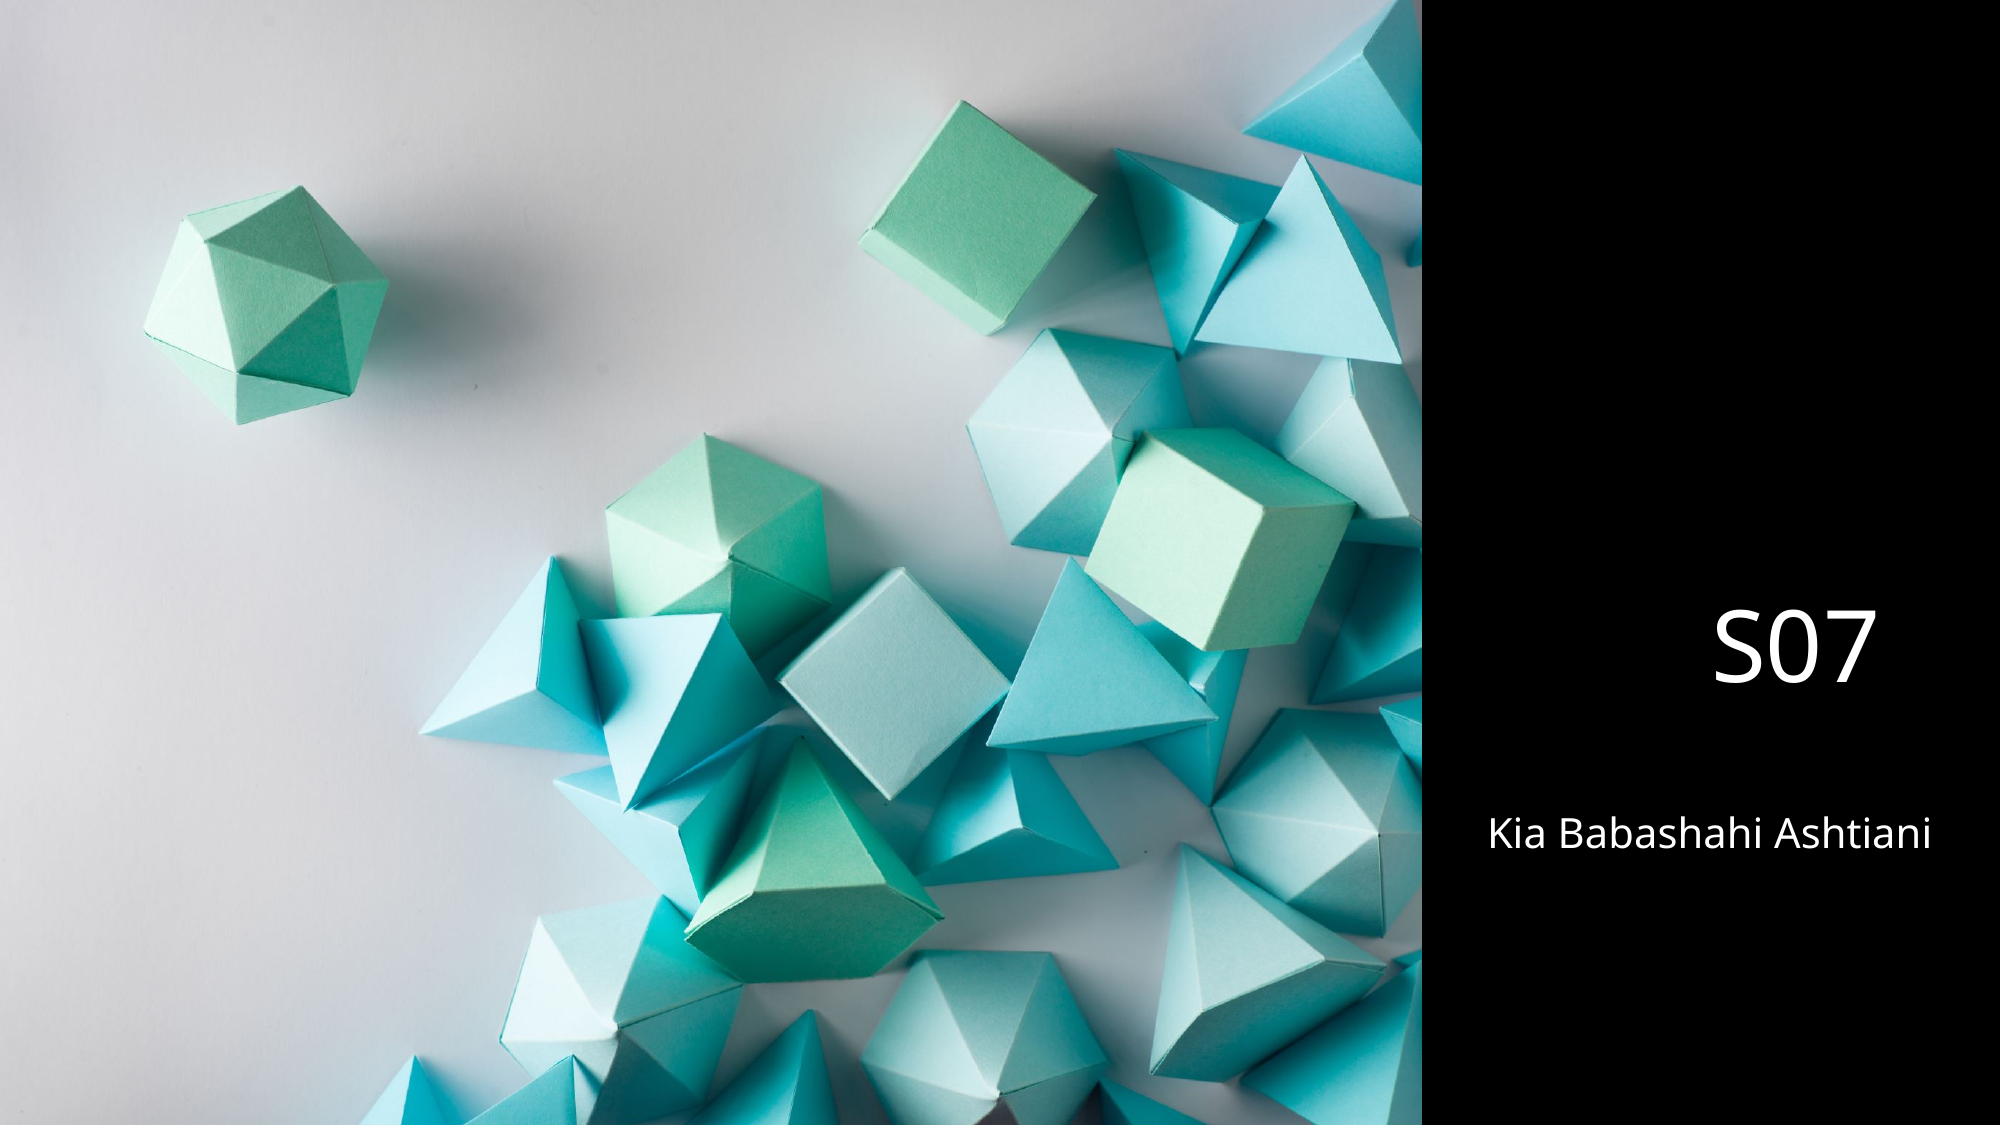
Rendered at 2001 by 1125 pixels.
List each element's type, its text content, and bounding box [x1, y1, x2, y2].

picture [0, 0, 1423, 1125]
title S07 [1423, 184, 1948, 710]
subtitle Kia Babashahi Ashtiani [1423, 799, 1948, 998]
